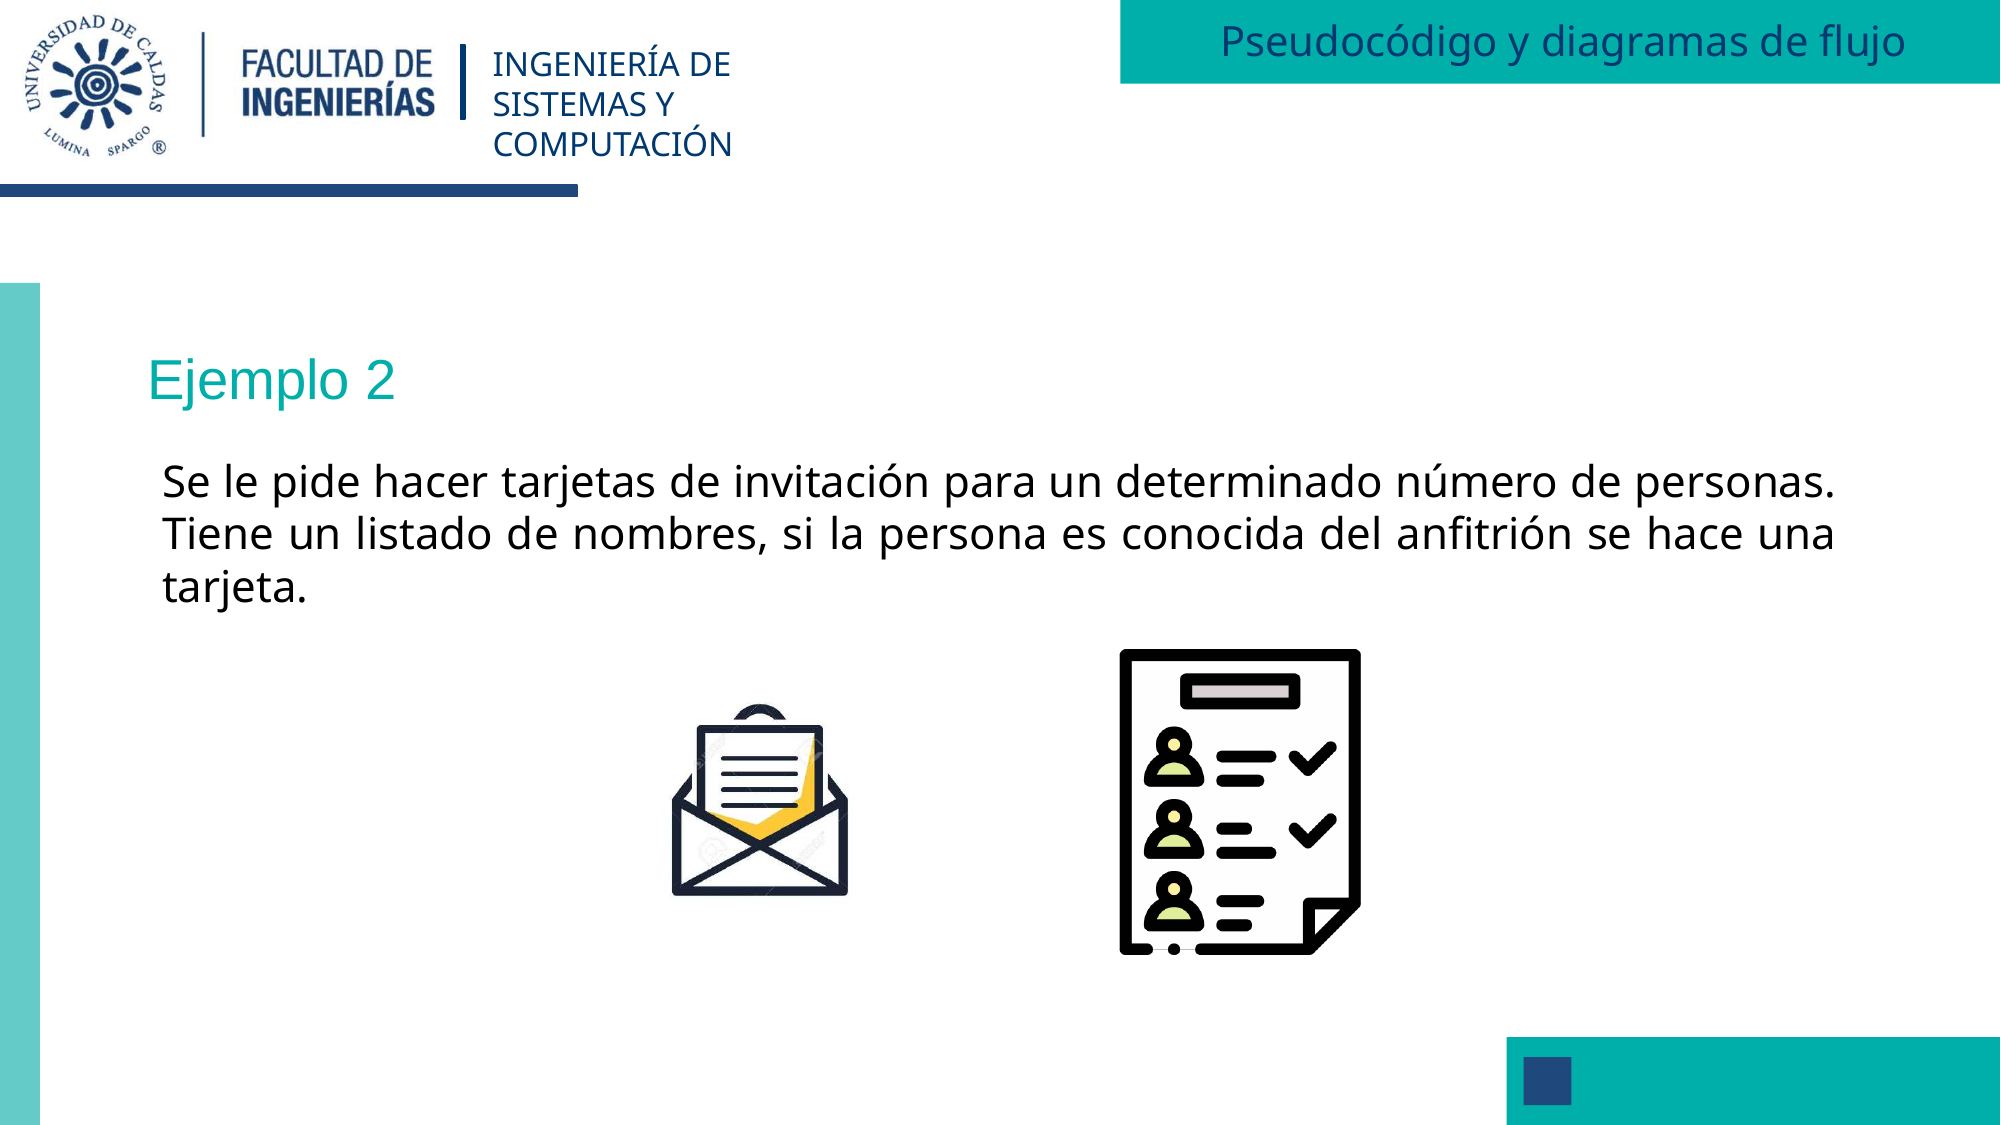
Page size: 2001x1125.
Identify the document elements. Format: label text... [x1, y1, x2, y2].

text_box [1506, 1037, 2000, 1125]
picture [640, 685, 874, 920]
text_box Se le pide hacer tarjetas de invitación para un determinado número de personas. Tiene un listado de nombres, si la persona es conocida del anfitrión se hace una tarjeta. [147, 438, 1853, 626]
text_box [0, 282, 40, 1125]
text_box INGENIERÍA DE SISTEMAS Y COMPUTACIÓN [477, 28, 841, 179]
text_box [1523, 1057, 1572, 1106]
text_box [0, 184, 578, 197]
picture [0, 0, 464, 173]
title Ejemplo 2 [147, 343, 678, 438]
picture [1087, 649, 1393, 955]
text_box Pseudocódigo y diagramas de flujo [1129, 0, 1998, 80]
text_box [1120, 0, 2000, 84]
